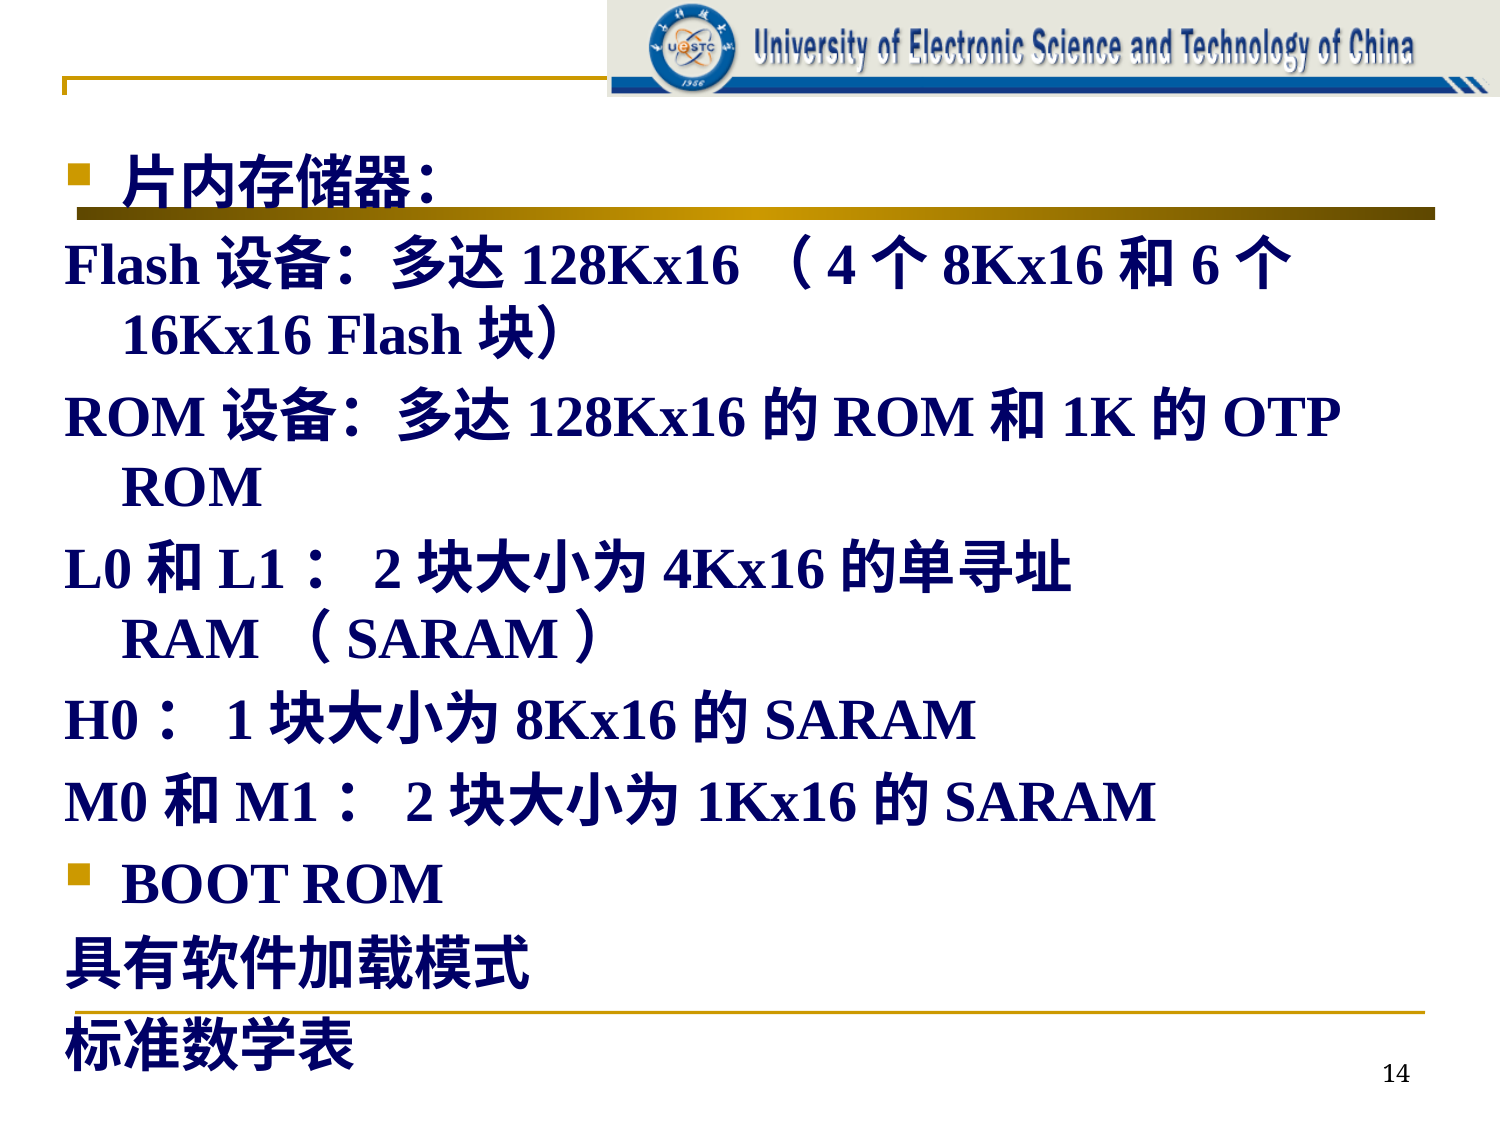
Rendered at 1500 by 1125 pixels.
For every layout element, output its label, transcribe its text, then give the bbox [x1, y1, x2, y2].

list 片内存储器： Flash设备：多达128Kx16（4个8Kx16和6个16Kx16 Flash块） ROM设备：多达128Kx16的ROM和1K的OTP ROM L0和L1：2块大小为4Kx16的单寻址RAM（SARAM） H0：1块大小为8Kx16的SARAM M0和M1：2块大小为1Kx16的SARAM BOOT ROM 具有软件加载模式 标准数学表 [49, 137, 1467, 1038]
picture [607, 0, 1500, 97]
slide_number 14 [1074, 1023, 1426, 1100]
